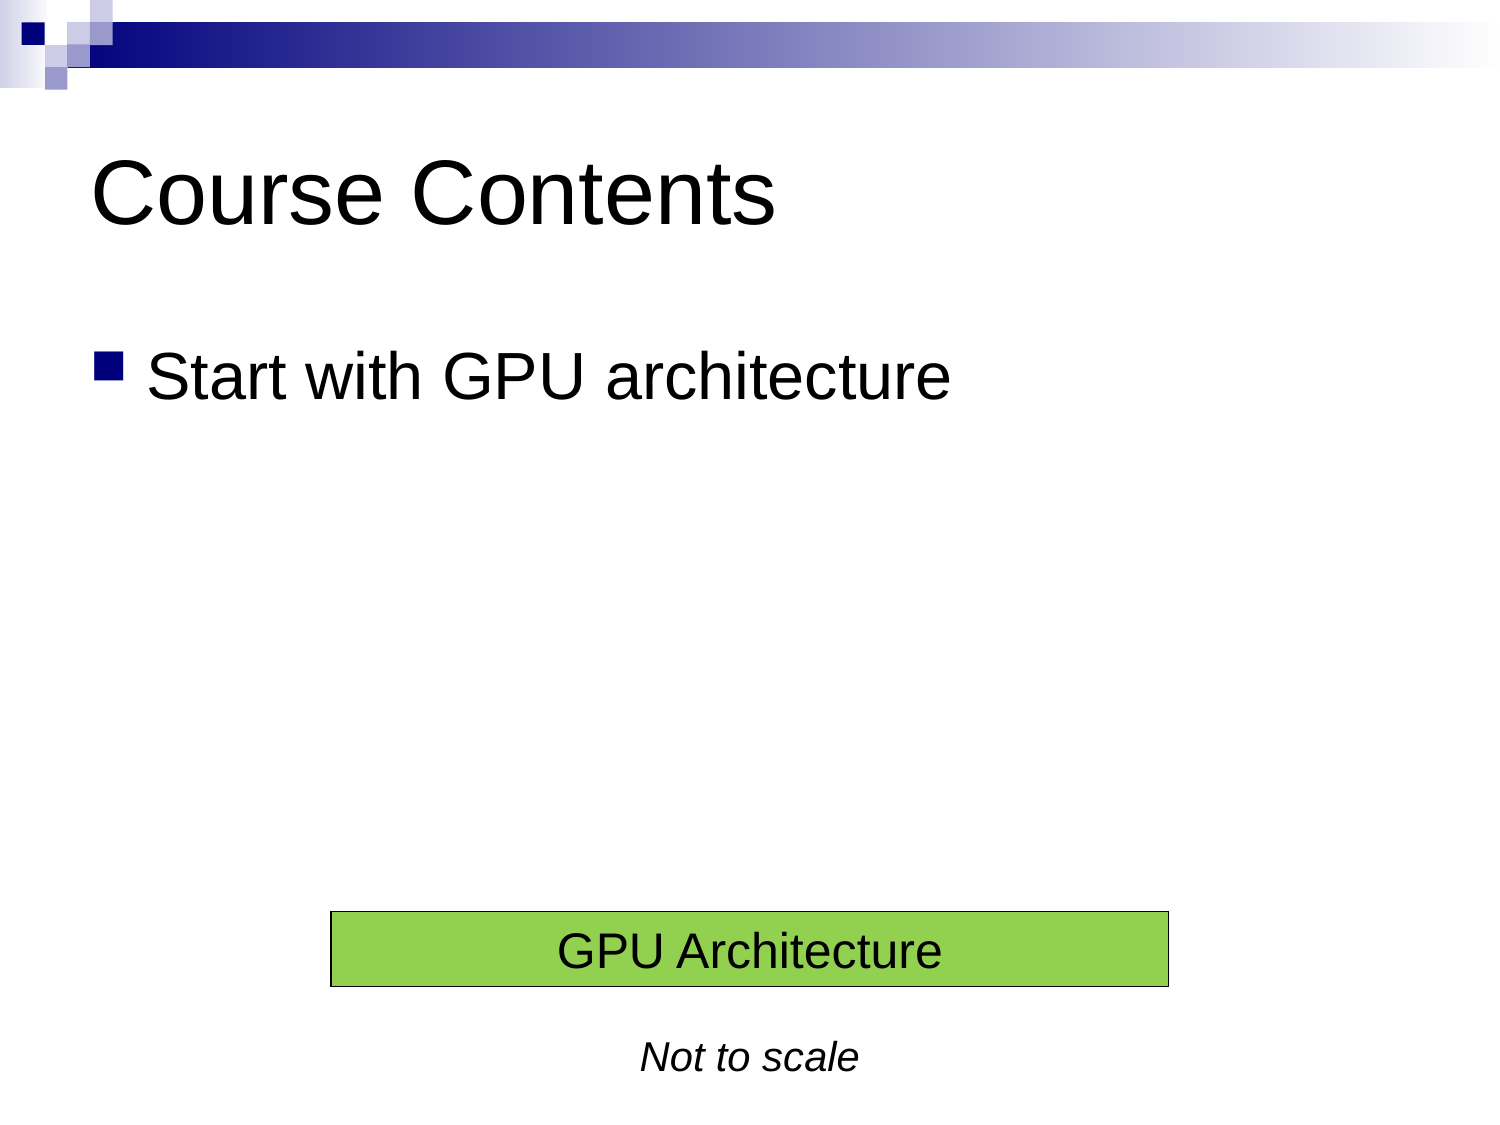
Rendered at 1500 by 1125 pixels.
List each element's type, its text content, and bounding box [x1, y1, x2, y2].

text_box GPU Architecture [331, 911, 1169, 987]
title Course Contents [75, 75, 1425, 300]
list Start with GPU architecture [75, 324, 1425, 413]
text_box Not to scale [0, 1021, 1500, 1087]
